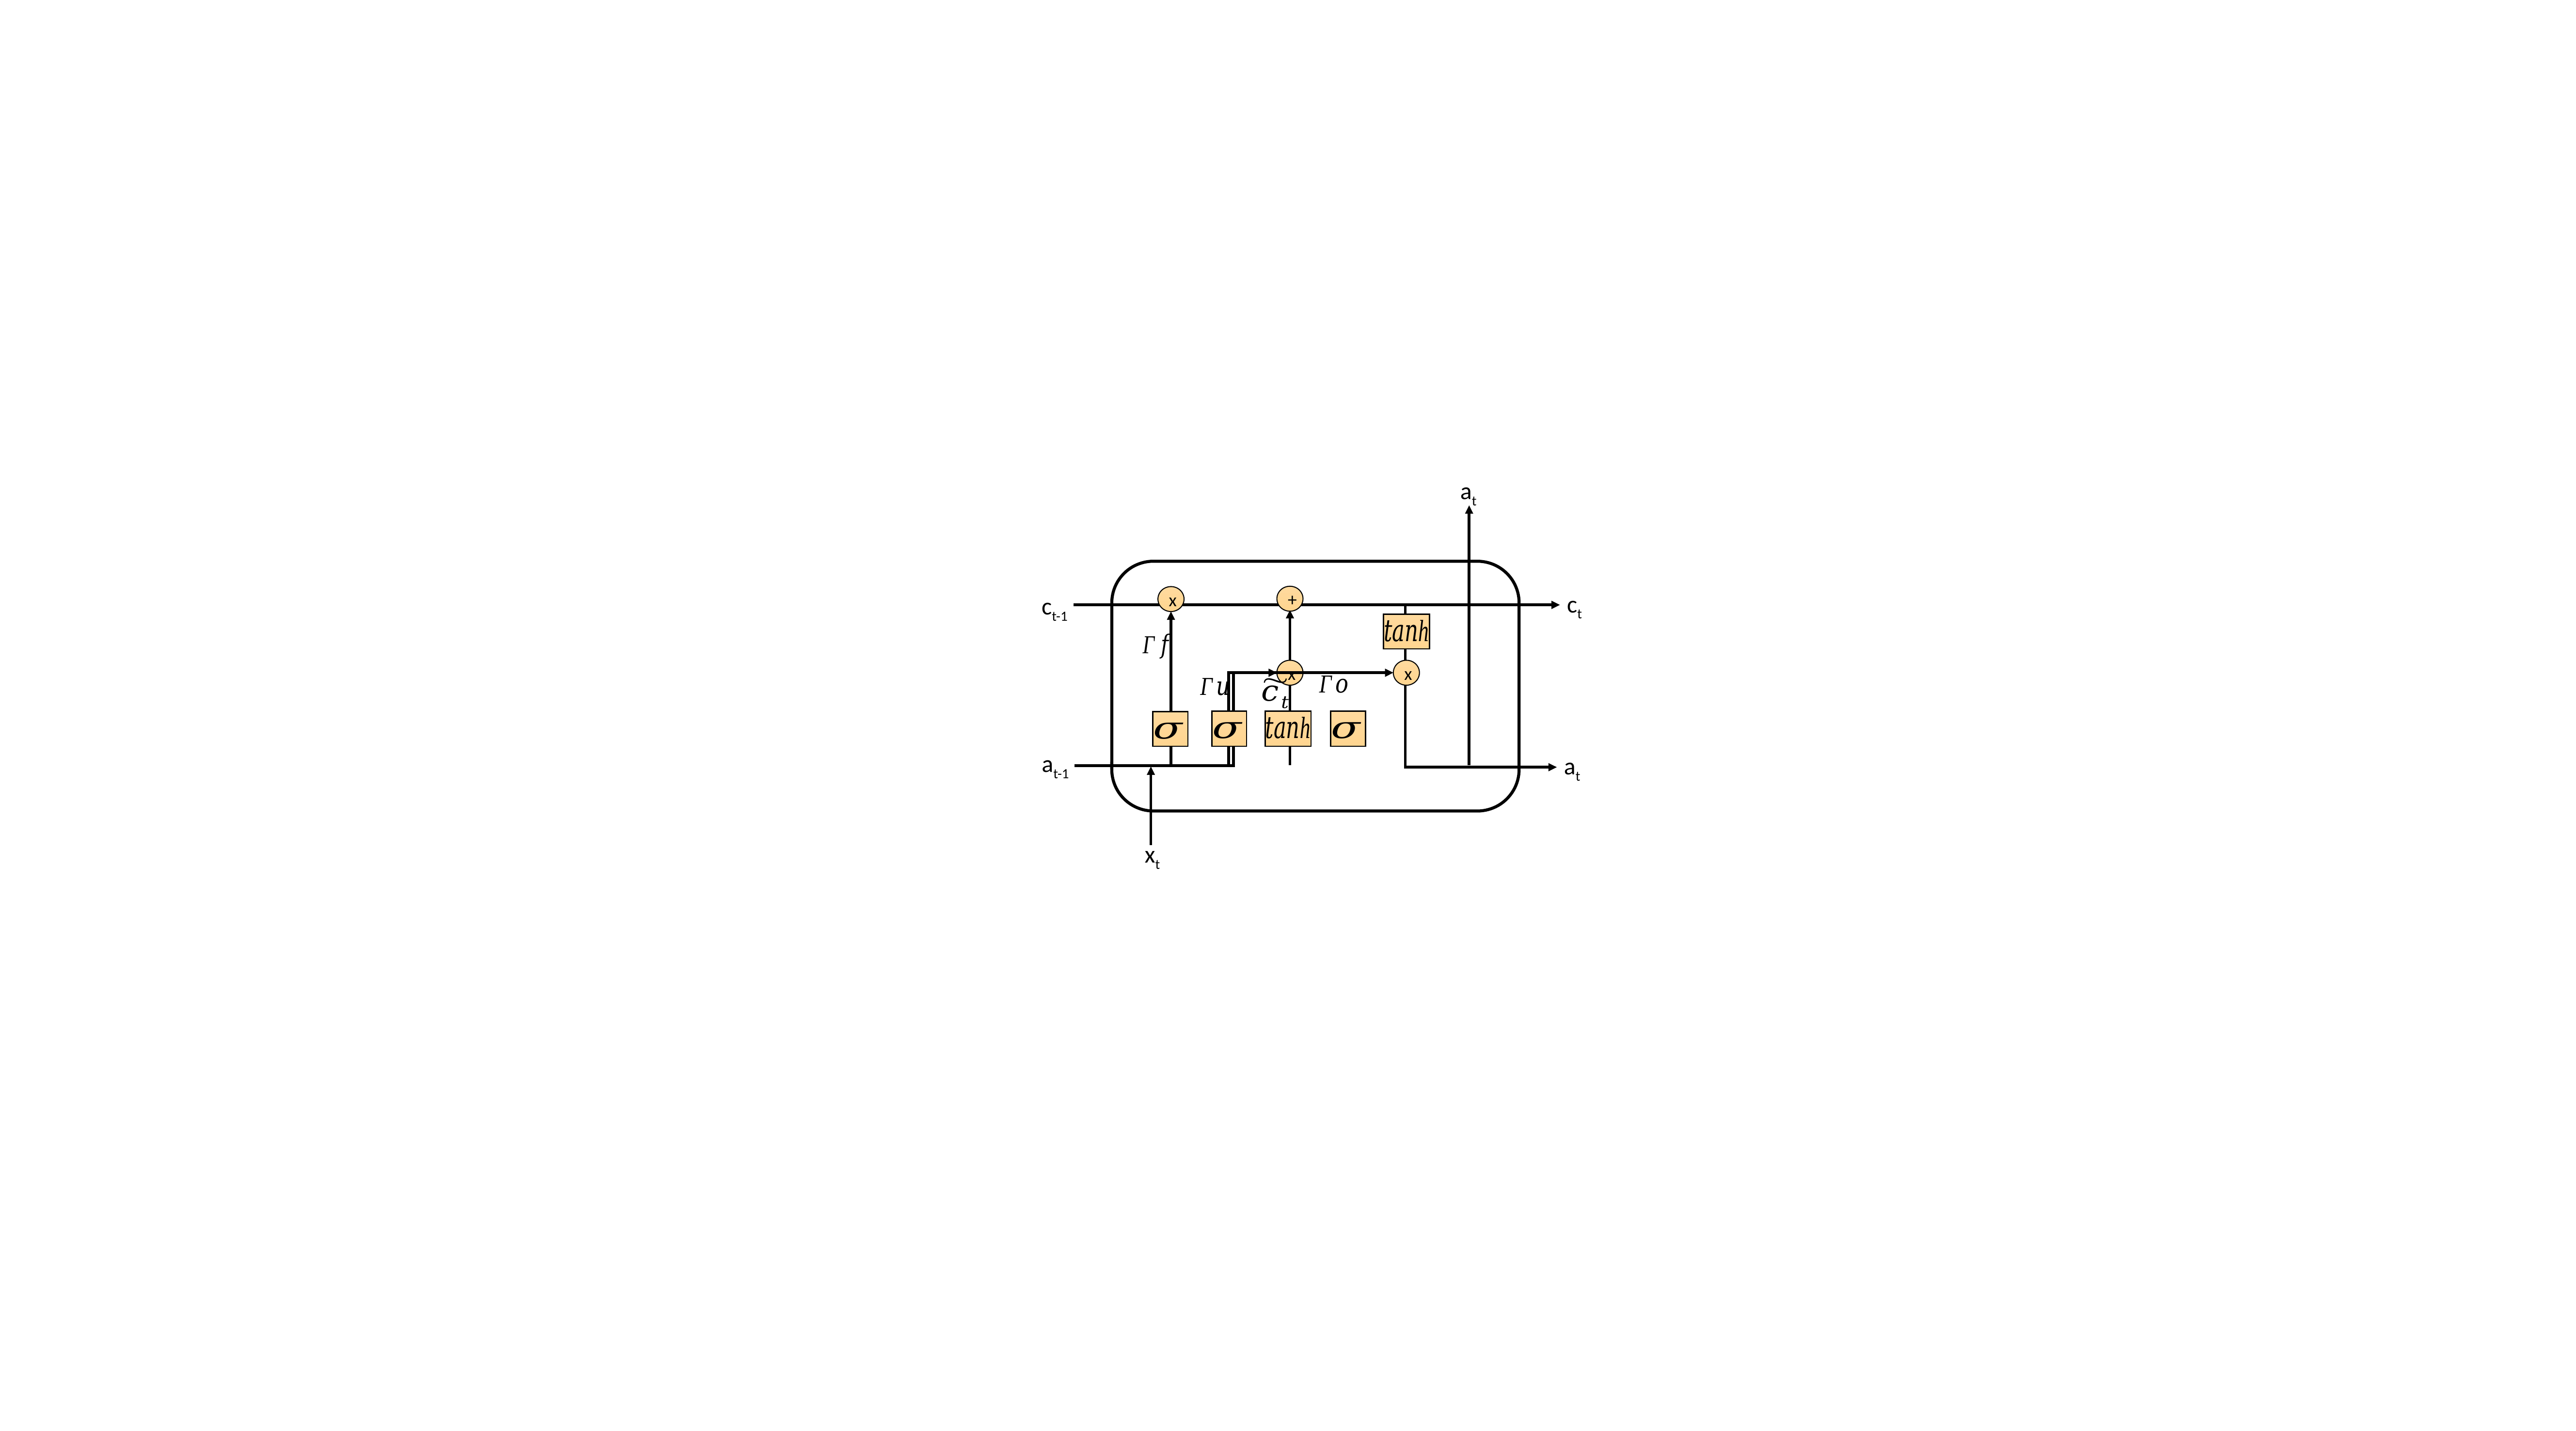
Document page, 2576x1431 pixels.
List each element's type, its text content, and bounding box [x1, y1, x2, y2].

text_box [1111, 561, 1468, 603]
text_box [1470, 606, 1520, 608]
text_box at [1557, 747, 1592, 787]
text_box xt [1138, 835, 1171, 876]
text_box + [1278, 605, 1302, 612]
text_box [1111, 606, 1170, 673]
text_box x [1157, 586, 1185, 605]
text_box + [1277, 586, 1304, 605]
text_box at-1 [1034, 744, 1081, 785]
text_box at [1453, 472, 1486, 512]
text_box [1291, 606, 1404, 672]
text_box ct-1 [1034, 587, 1081, 628]
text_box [1074, 673, 1393, 766]
text_box ct [1560, 584, 1592, 625]
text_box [1400, 608, 1469, 760]
text_box [1470, 561, 1520, 603]
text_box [1470, 608, 1563, 760]
text_box [1152, 677, 1520, 812]
text_box x [1393, 661, 1400, 684]
text_box [1172, 606, 1289, 673]
text_box x [1277, 660, 1290, 671]
text_box x [1159, 605, 1183, 612]
text_box x [1290, 660, 1303, 671]
text_box [1407, 606, 1468, 608]
text_box [1111, 767, 1150, 812]
